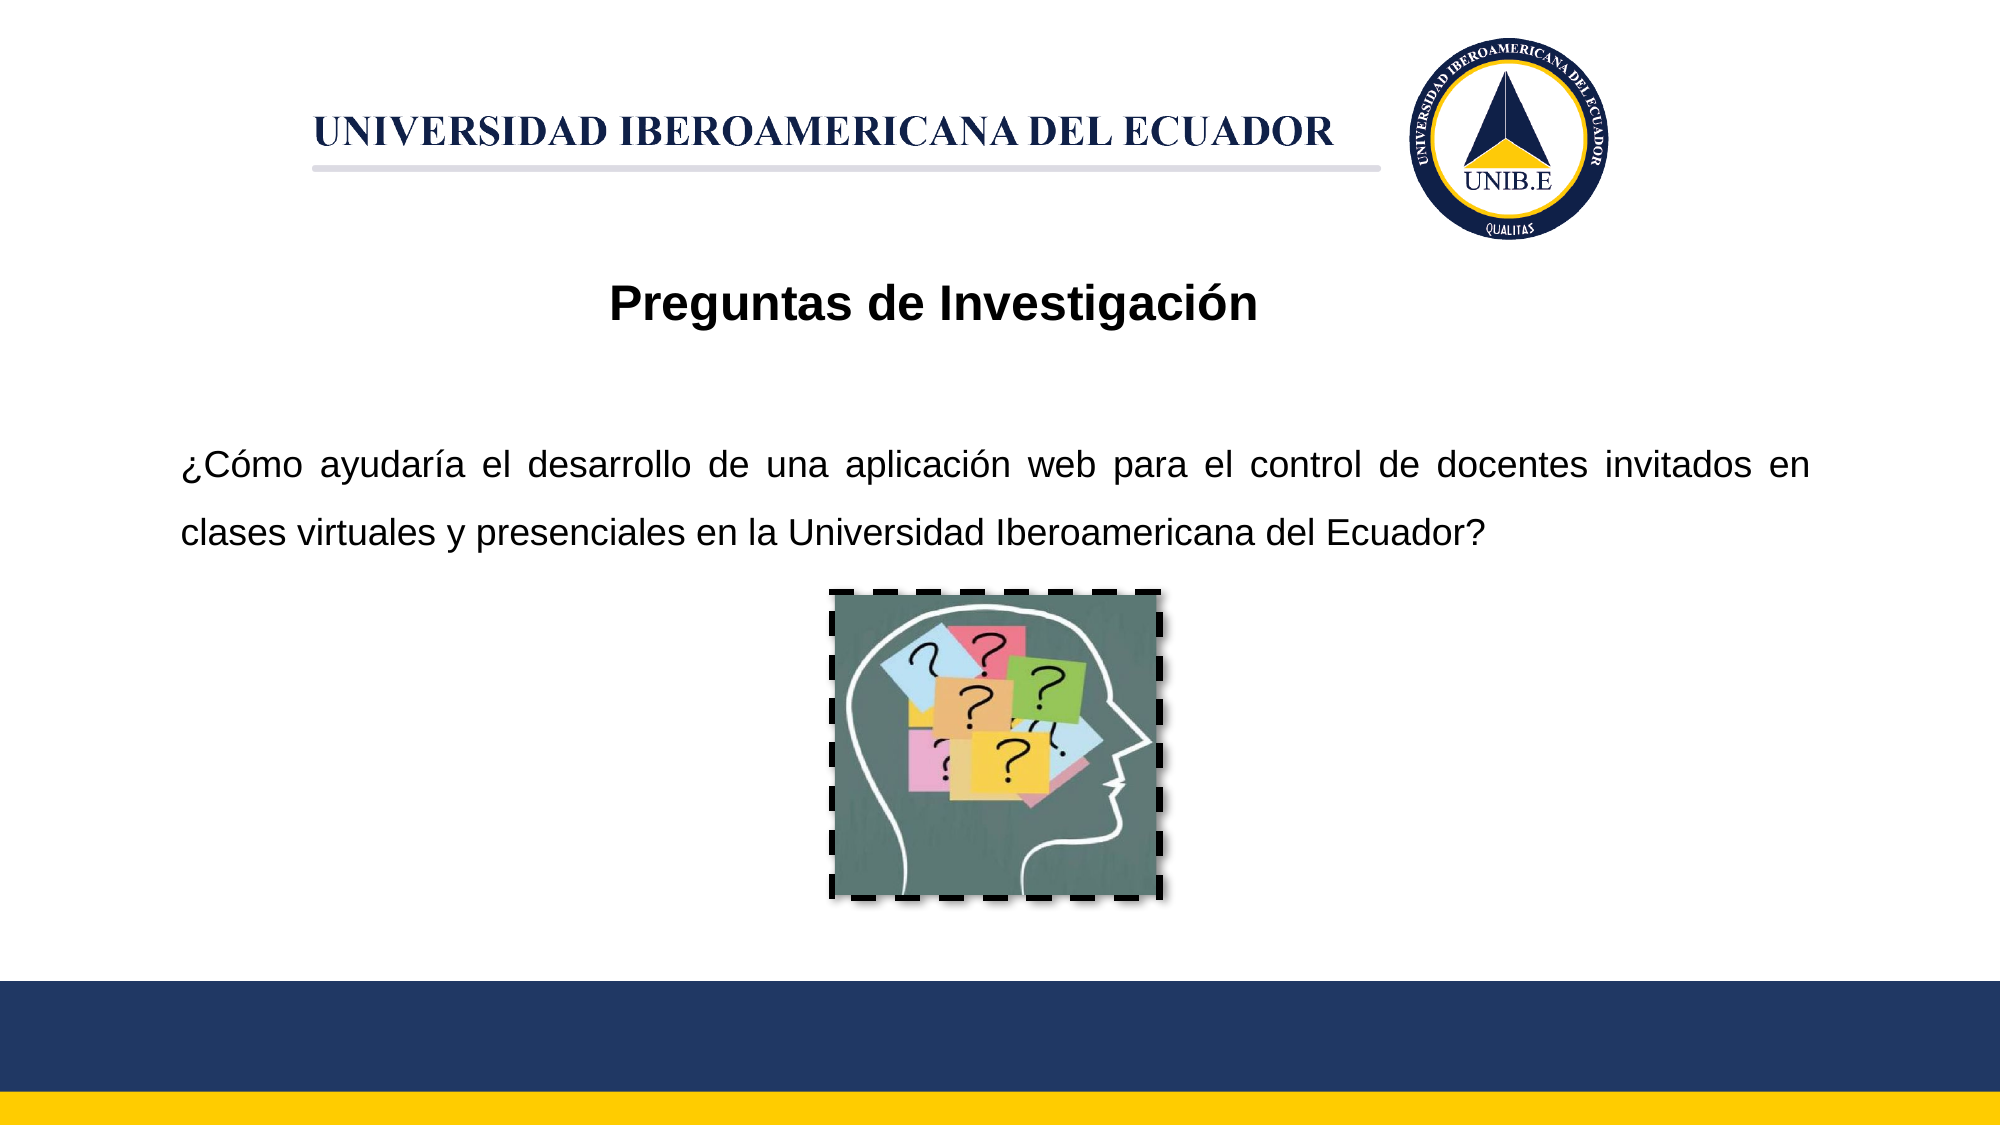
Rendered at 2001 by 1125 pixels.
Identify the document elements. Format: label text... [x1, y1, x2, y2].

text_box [0, 981, 2000, 1125]
picture [834, 595, 1157, 896]
text_box ¿Cómo ayudaría el desarrollo de una aplicación web para el control de docentes invitados en clases virtuales y presenciales en la Universidad Iberoamericana del Ecuador? [165, 410, 1826, 777]
picture [195, 38, 1673, 246]
text_box Preguntas de Investigación [476, 263, 1393, 338]
